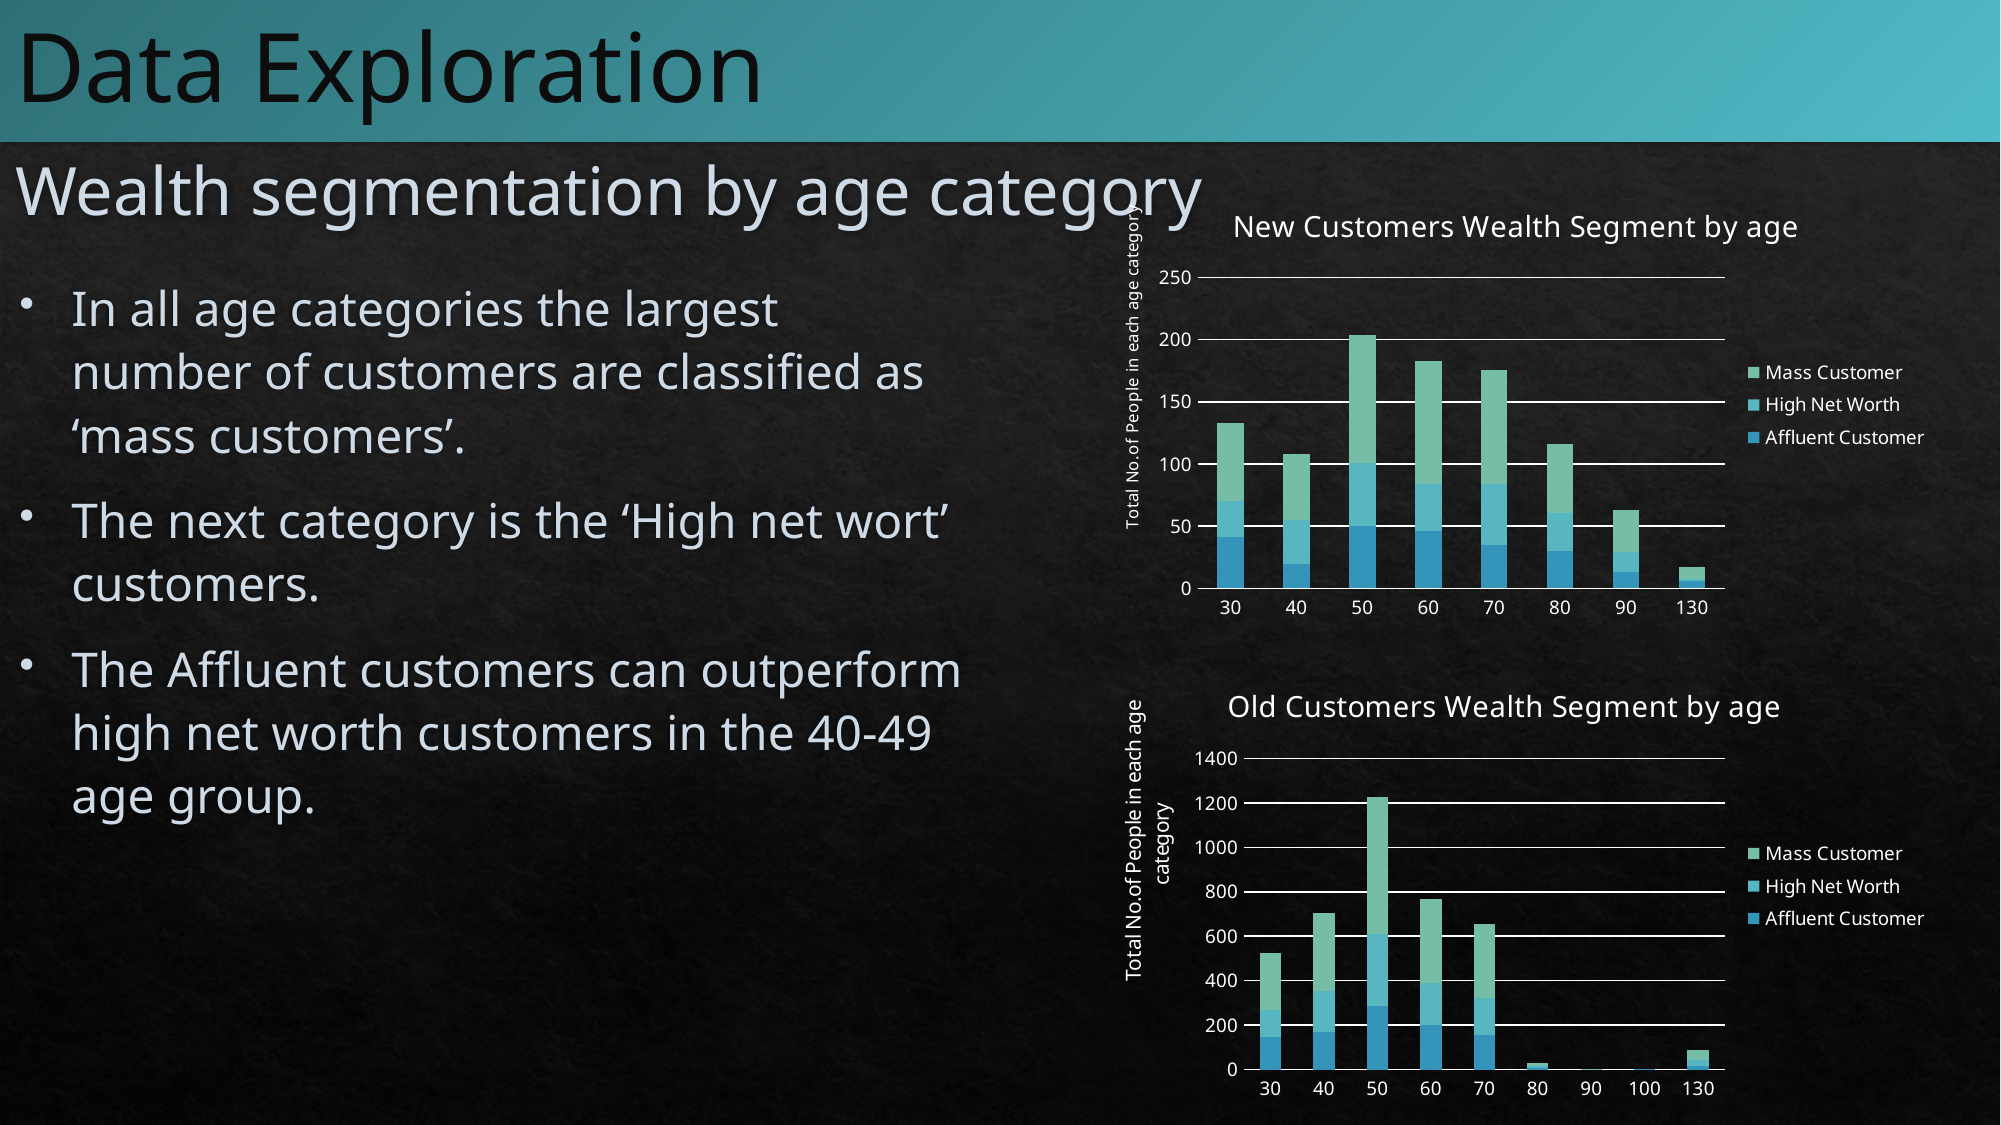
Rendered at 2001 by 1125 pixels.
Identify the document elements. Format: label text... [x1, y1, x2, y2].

chart [1081, 660, 1944, 1112]
text_box Data Exploration [0, 0, 2000, 142]
list In all age categories the largest number of customers are classified as ‘mass customers’. The next category is the ‘High net wort’ customers. The Affluent customers can outperform high net worth customers in the 40-49 age group. [0, 265, 985, 881]
chart [1081, 179, 1944, 631]
title Wealth segmentation by age category [0, 147, 2000, 246]
